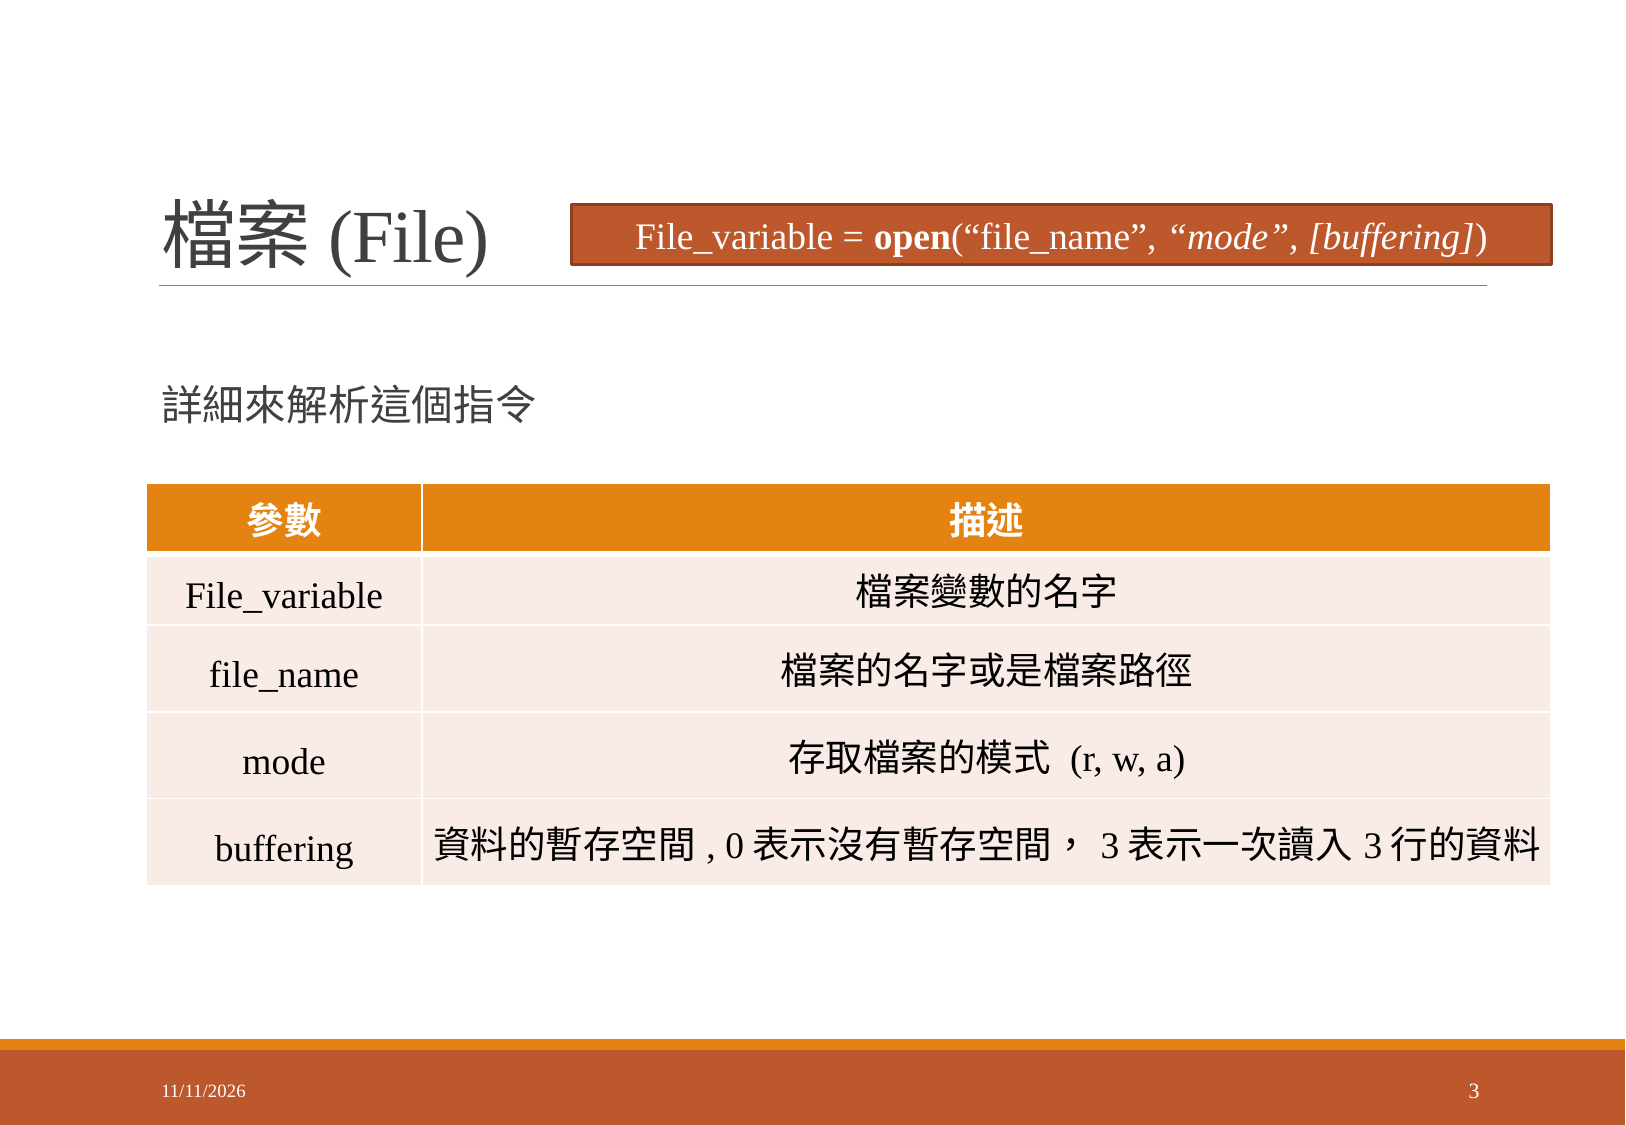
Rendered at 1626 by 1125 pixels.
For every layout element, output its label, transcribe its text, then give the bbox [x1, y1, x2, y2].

table_cell 檔案的名字或是檔案路徑 [423, 626, 1550, 711]
title 檔案(File) [146, 47, 1487, 285]
table_cell File_variable [147, 557, 421, 624]
table_cell 檔案變數的名字 [423, 557, 1550, 624]
table_cell file_name [147, 626, 421, 711]
text_box File_variable = open(“file_name”, “mode”, [buffering]) [570, 203, 1553, 266]
table_cell 存取檔案的模式 (r, w, a) [423, 713, 1550, 798]
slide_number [146, 1059, 476, 1120]
slide_number 3 [1319, 1059, 1495, 1120]
list 詳細來解析這個指令 [146, 302, 1586, 1039]
table_header 描述 [423, 484, 1550, 551]
table_cell mode [147, 713, 421, 798]
table_cell buffering [147, 799, 421, 885]
table_header 參數 [147, 484, 421, 551]
table_cell 資料的暫存空間, 0表示沒有暫存空間，3表示一次讀入3行的資料 [423, 799, 1550, 885]
